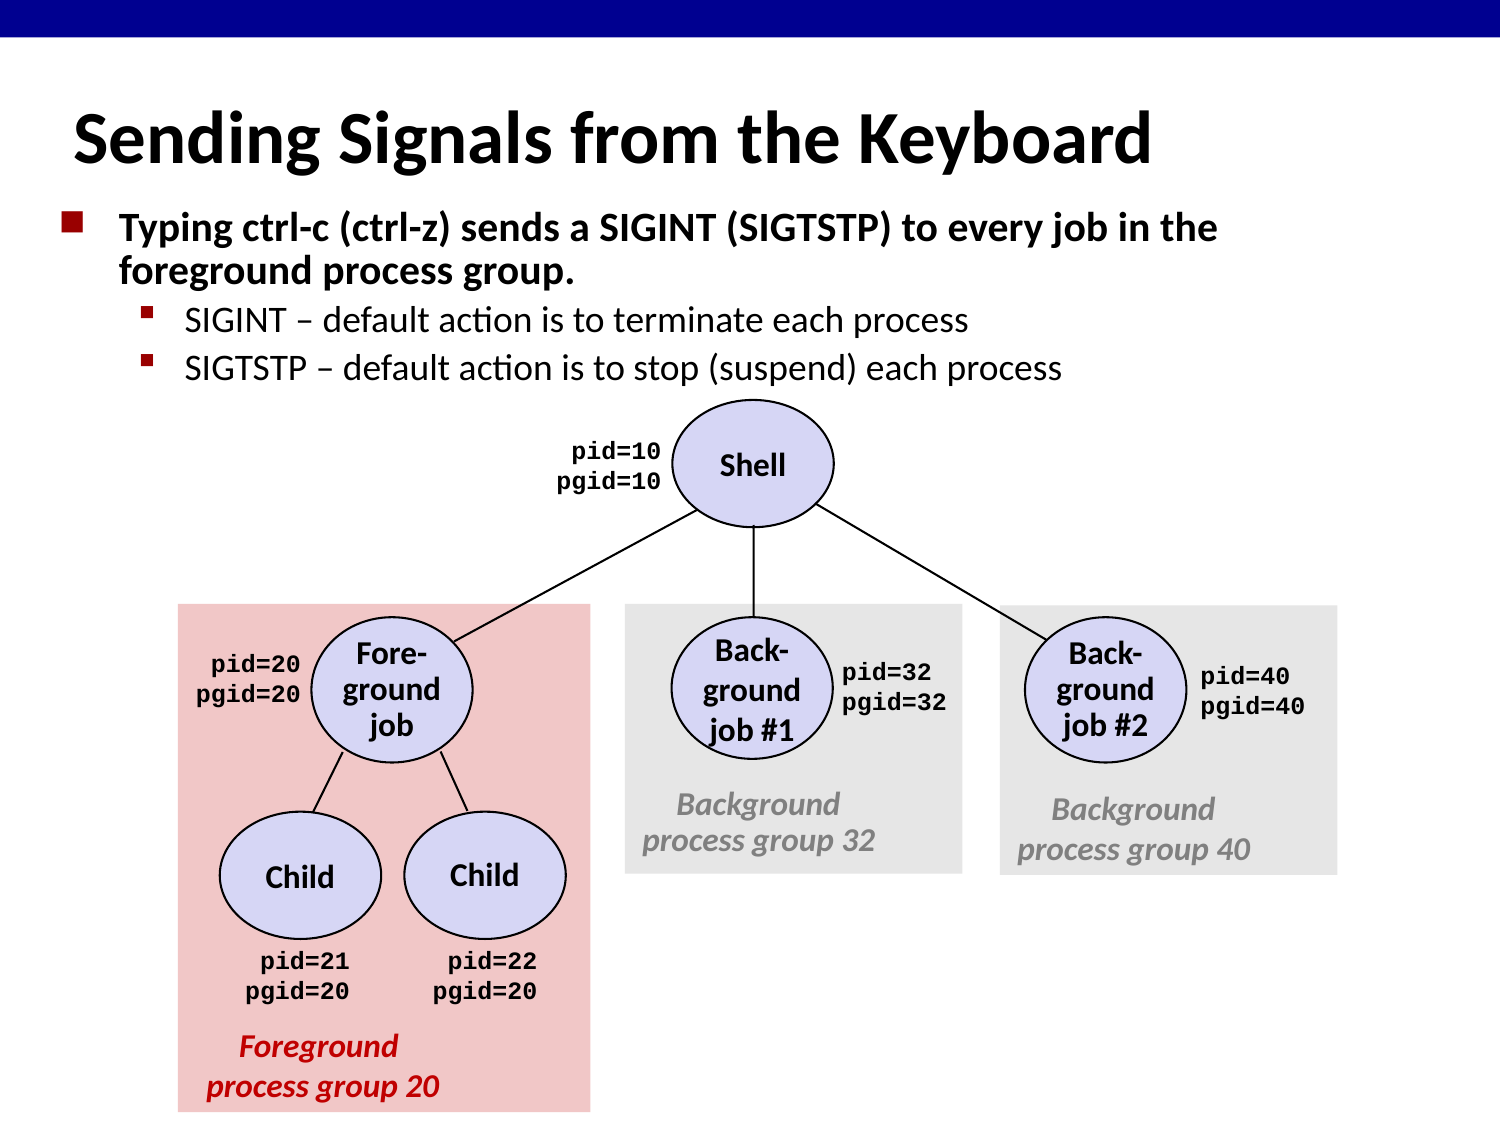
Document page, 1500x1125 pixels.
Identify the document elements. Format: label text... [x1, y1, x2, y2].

text_box Foreground process group 20 [177, 1017, 468, 1112]
text_box pid=10 pgid=10 [541, 427, 677, 502]
text_box Background process group 40 [1002, 779, 1265, 875]
text_box [999, 605, 1338, 875]
text_box Child [404, 811, 566, 937]
text_box pid=21 pgid=20 [229, 937, 365, 1013]
text_box Child [219, 811, 382, 937]
text_box Back- ground job #2 [1024, 617, 1185, 763]
text_box Background process group 32 [627, 779, 890, 867]
text_box pid=20 pgid=20 [180, 639, 316, 715]
text_box Back- ground job #1 [671, 617, 827, 759]
list Typing ctrl-c (ctrl-z) sends a SIGINT (SIGTSTP) to every job in the foreground process group. SIGINT – default action is to terminate each process SIGTSTP – default action is to stop (suspend) each process [47, 199, 1411, 413]
text_box [624, 603, 963, 874]
text_box Fore- ground job [316, 617, 473, 763]
title Sending Signals from the Keyboard [58, 71, 1305, 197]
text_box [177, 603, 591, 1113]
text_box Shell [677, 399, 834, 528]
text_box pid=32 pgid=32 [827, 648, 962, 723]
text_box pid=40 pgid=40 [1185, 652, 1321, 728]
text_box pid=22 pgid=20 [417, 937, 553, 1013]
